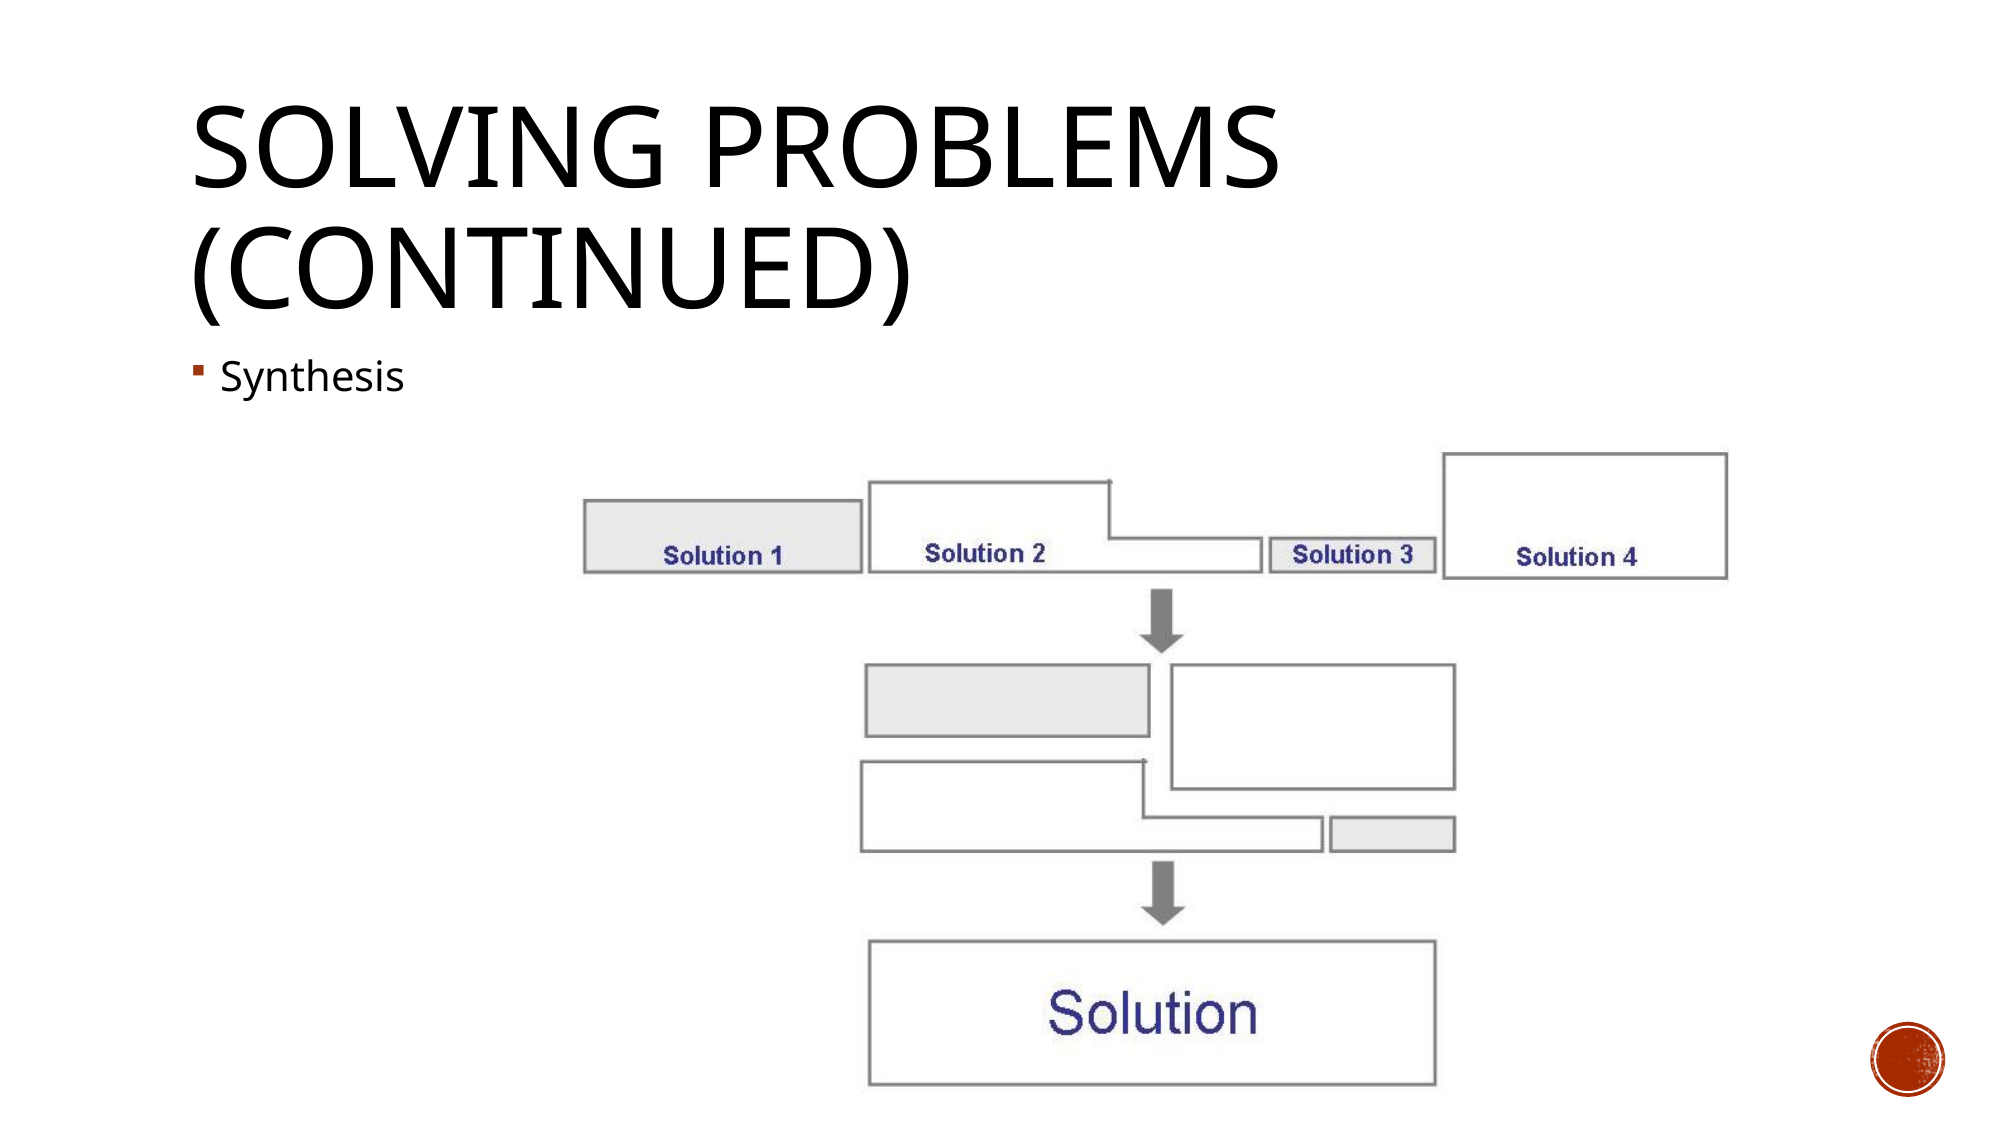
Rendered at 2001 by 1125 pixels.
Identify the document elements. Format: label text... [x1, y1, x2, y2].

list Synthesis [175, 348, 1826, 1013]
title Solving Problems (continued) [175, 79, 1826, 344]
picture [557, 427, 1770, 1106]
